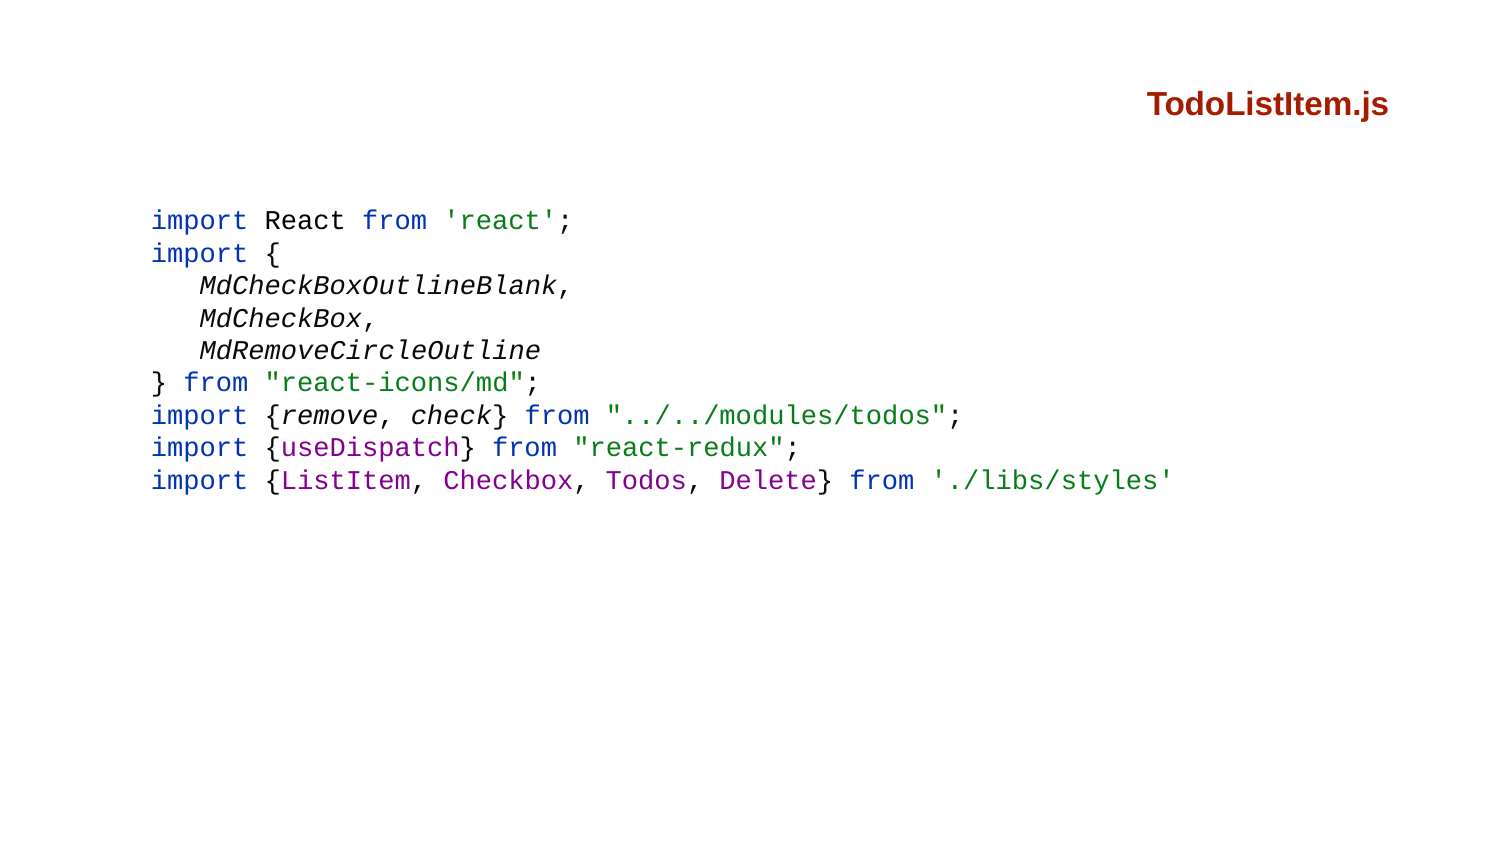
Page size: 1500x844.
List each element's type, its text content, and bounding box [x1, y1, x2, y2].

text_box import React from 'react'; import { MdCheckBoxOutlineBlank, MdCheckBox, MdRemoveCircleOutline } from "react-icons/md"; import {remove, check} from "../../modules/todos"; import {useDispatch} from "react-redux"; import {ListItem, Checkbox, Todos, Delete} from './libs/styles' [135, 187, 1432, 575]
text_box TodoListItem.js [1066, 59, 1471, 146]
